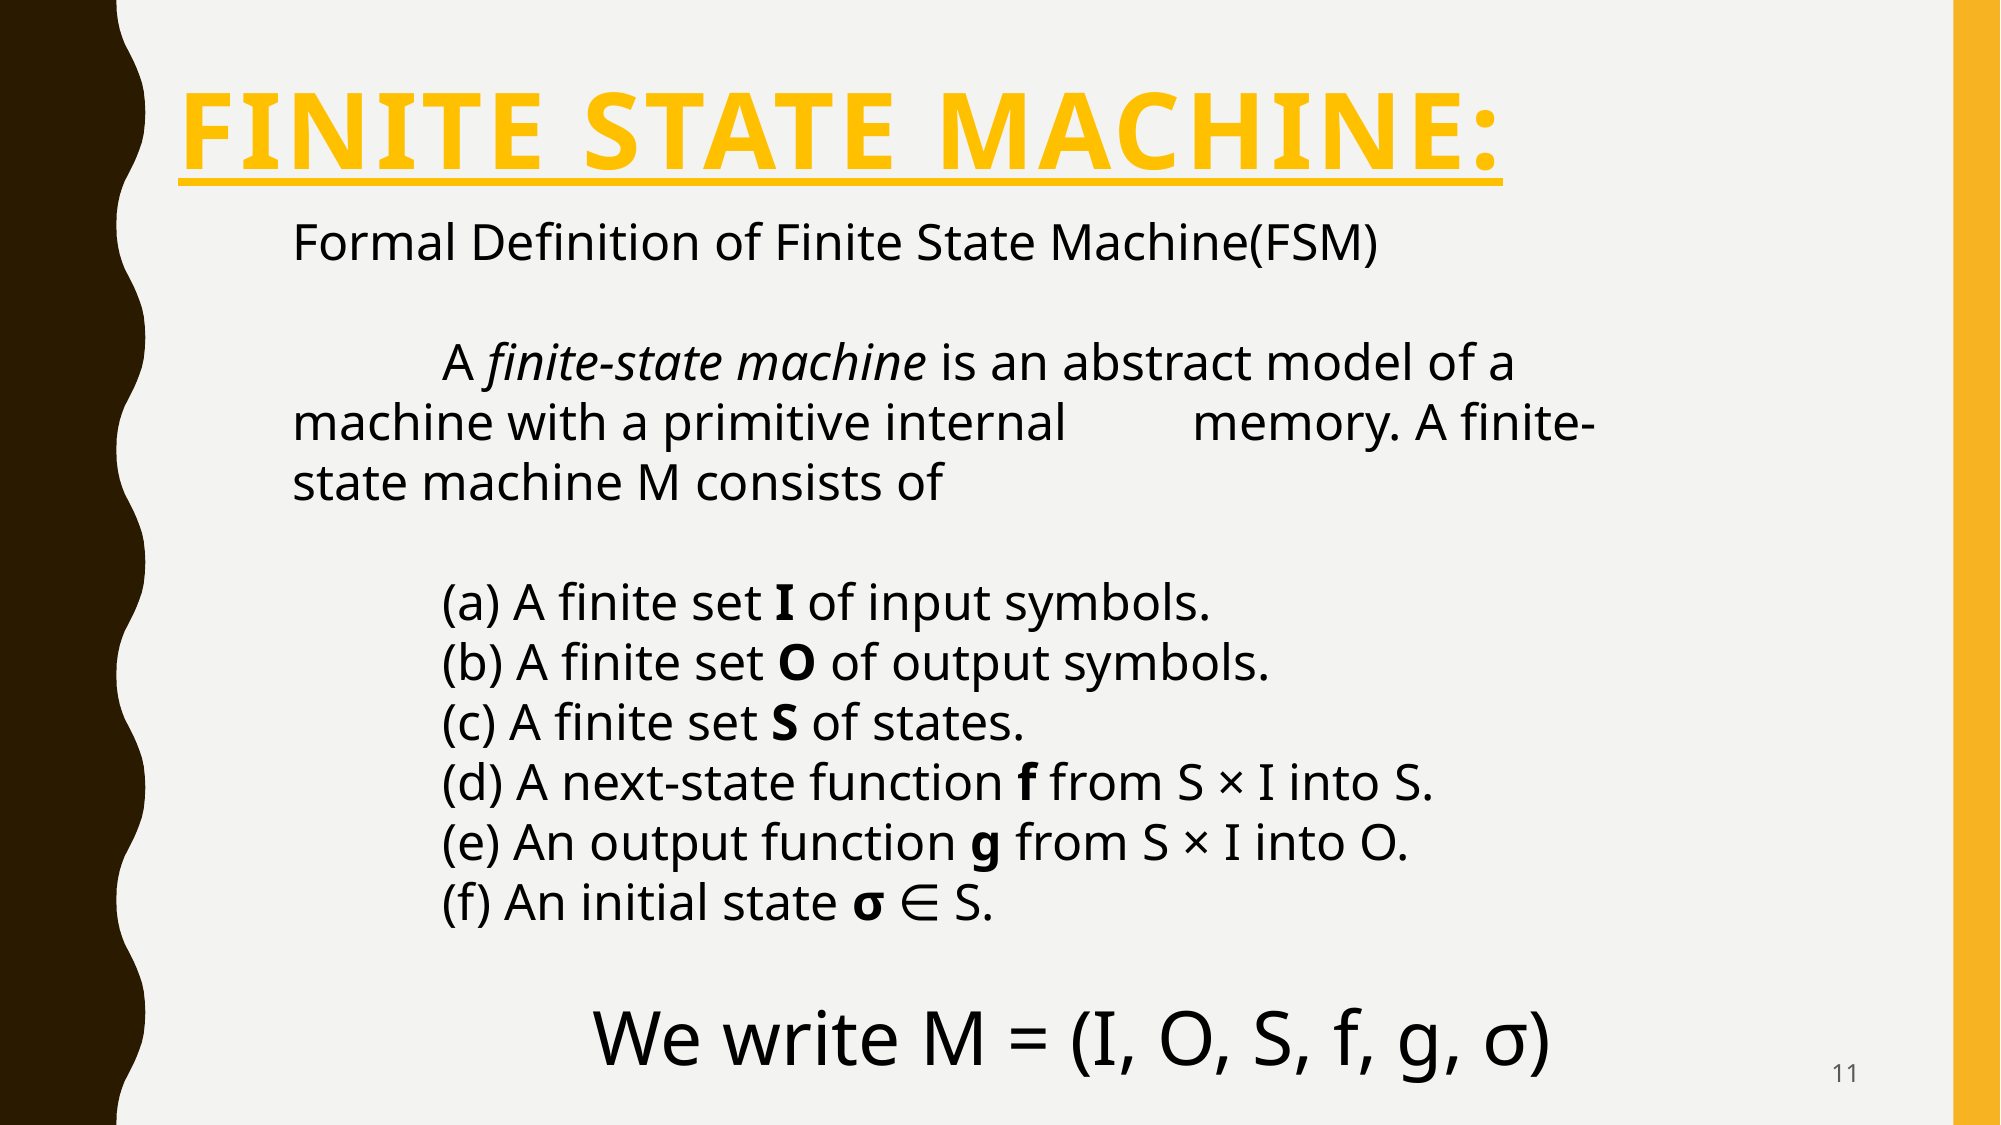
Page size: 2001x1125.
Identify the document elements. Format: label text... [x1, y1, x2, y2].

title Finite state machine: [162, 70, 1563, 218]
slide_number 11 [1664, 1045, 1875, 1103]
text_box Formal Definition of Finite State Machine(FSM) A finite-state machine is an abstract model of a machine with a primitive internal memory. A finite-state machine M consists of (a) A finite set I of input symbols. (b) A finite set O of output symbols. (c) A finite set S of states. (d) A next-state function f from S × I into S. (e) An output function g from S × I into O. (f) An initial state σ ∈ S. We write M = (I, O, S, f, g, σ) [277, 203, 1664, 1125]
